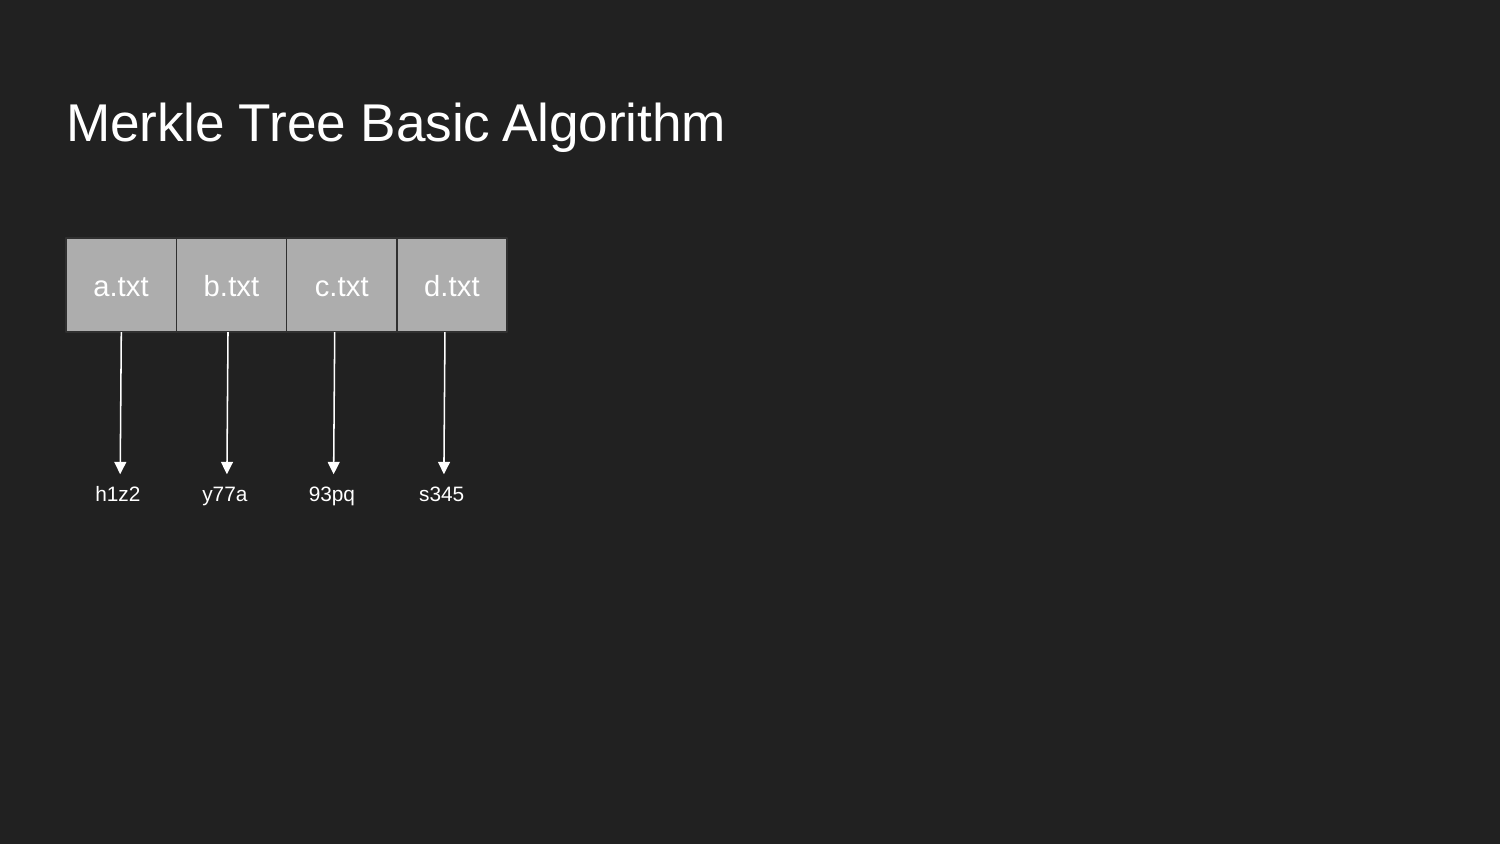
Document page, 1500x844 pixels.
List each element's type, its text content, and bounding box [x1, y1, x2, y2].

text_box d.txt [397, 238, 508, 333]
text_box 93pq [293, 467, 390, 518]
text_box s345 [404, 467, 501, 518]
title Merkle Tree Basic Algorithm [51, 72, 1449, 167]
text_box y77a [187, 467, 284, 518]
text_box c.txt [286, 238, 397, 333]
text_box a.txt [66, 238, 176, 333]
text_box h1z2 [80, 467, 177, 518]
text_box b.txt [176, 238, 286, 333]
